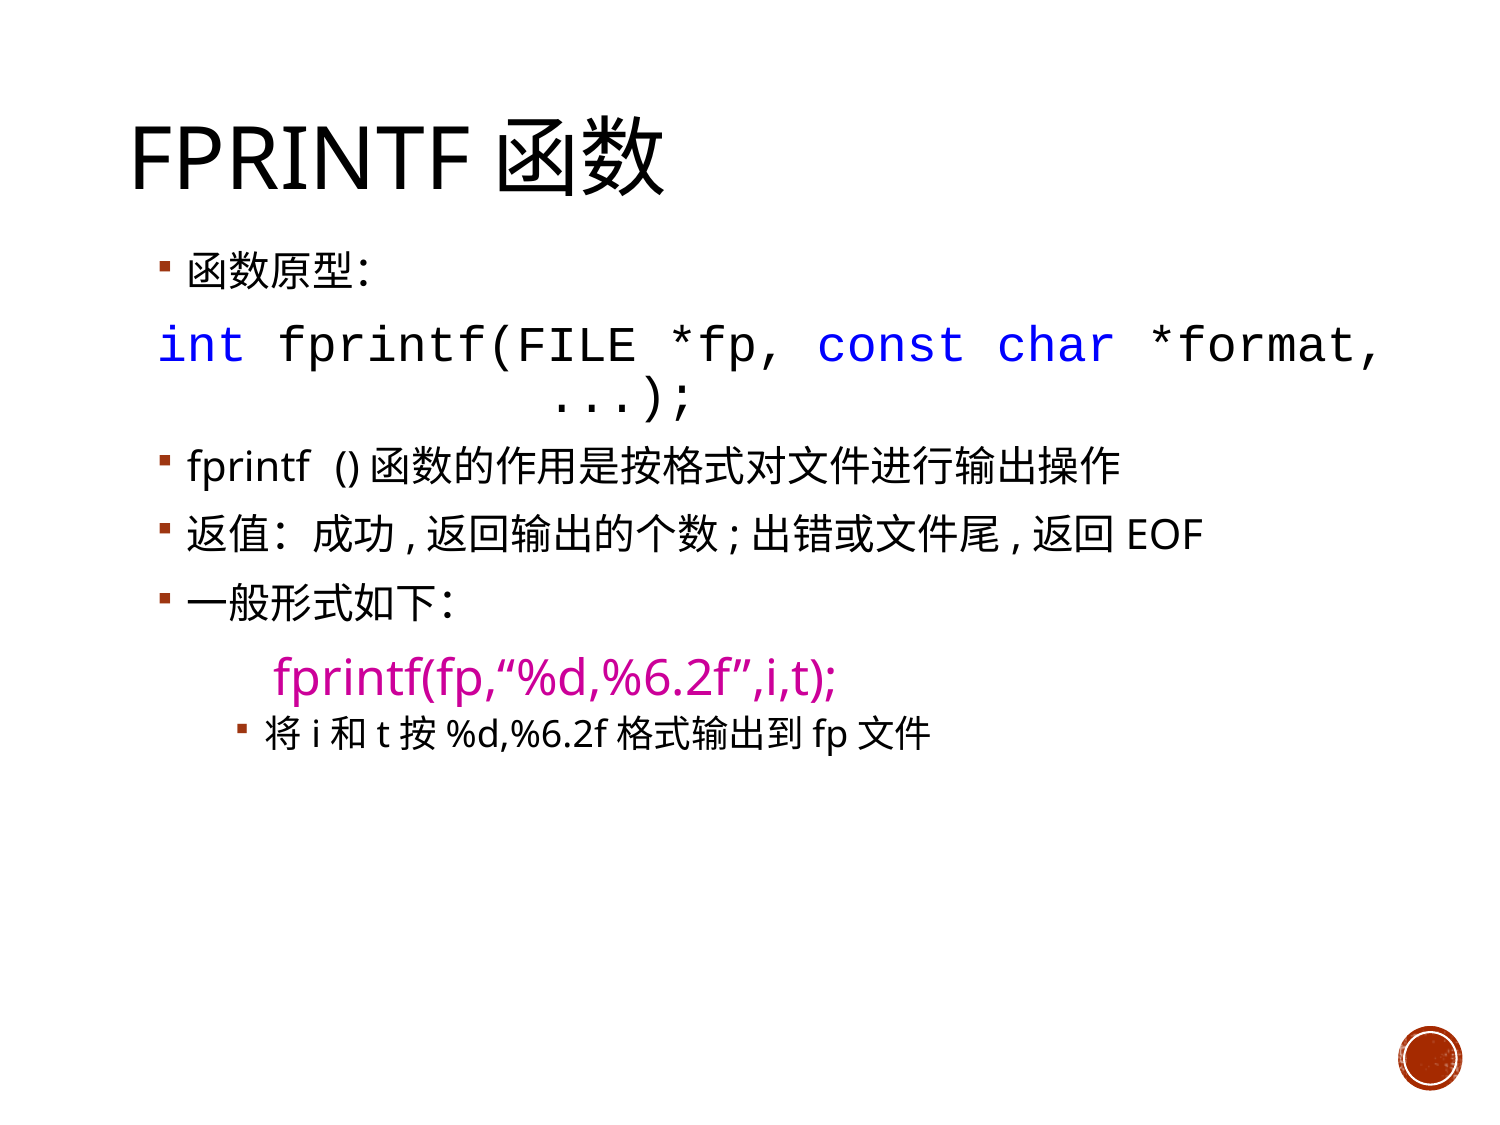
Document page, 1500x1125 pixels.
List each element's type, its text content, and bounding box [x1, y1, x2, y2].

title fprintf函数 [112, 79, 1388, 243]
list 函数原型： int fprintf(FILE *fp, const char *format, ...); fprintf ()函数的作用是按格式对文件进行输出操作 返值：成功,返回输出的个数;出错或文件尾,返回EOF 一般形式如下： fprintf(fp,“%d,%6.2f”,i,t); 将i和t按%d,%6.2f格式输出到fp文件 [112, 243, 1500, 1000]
